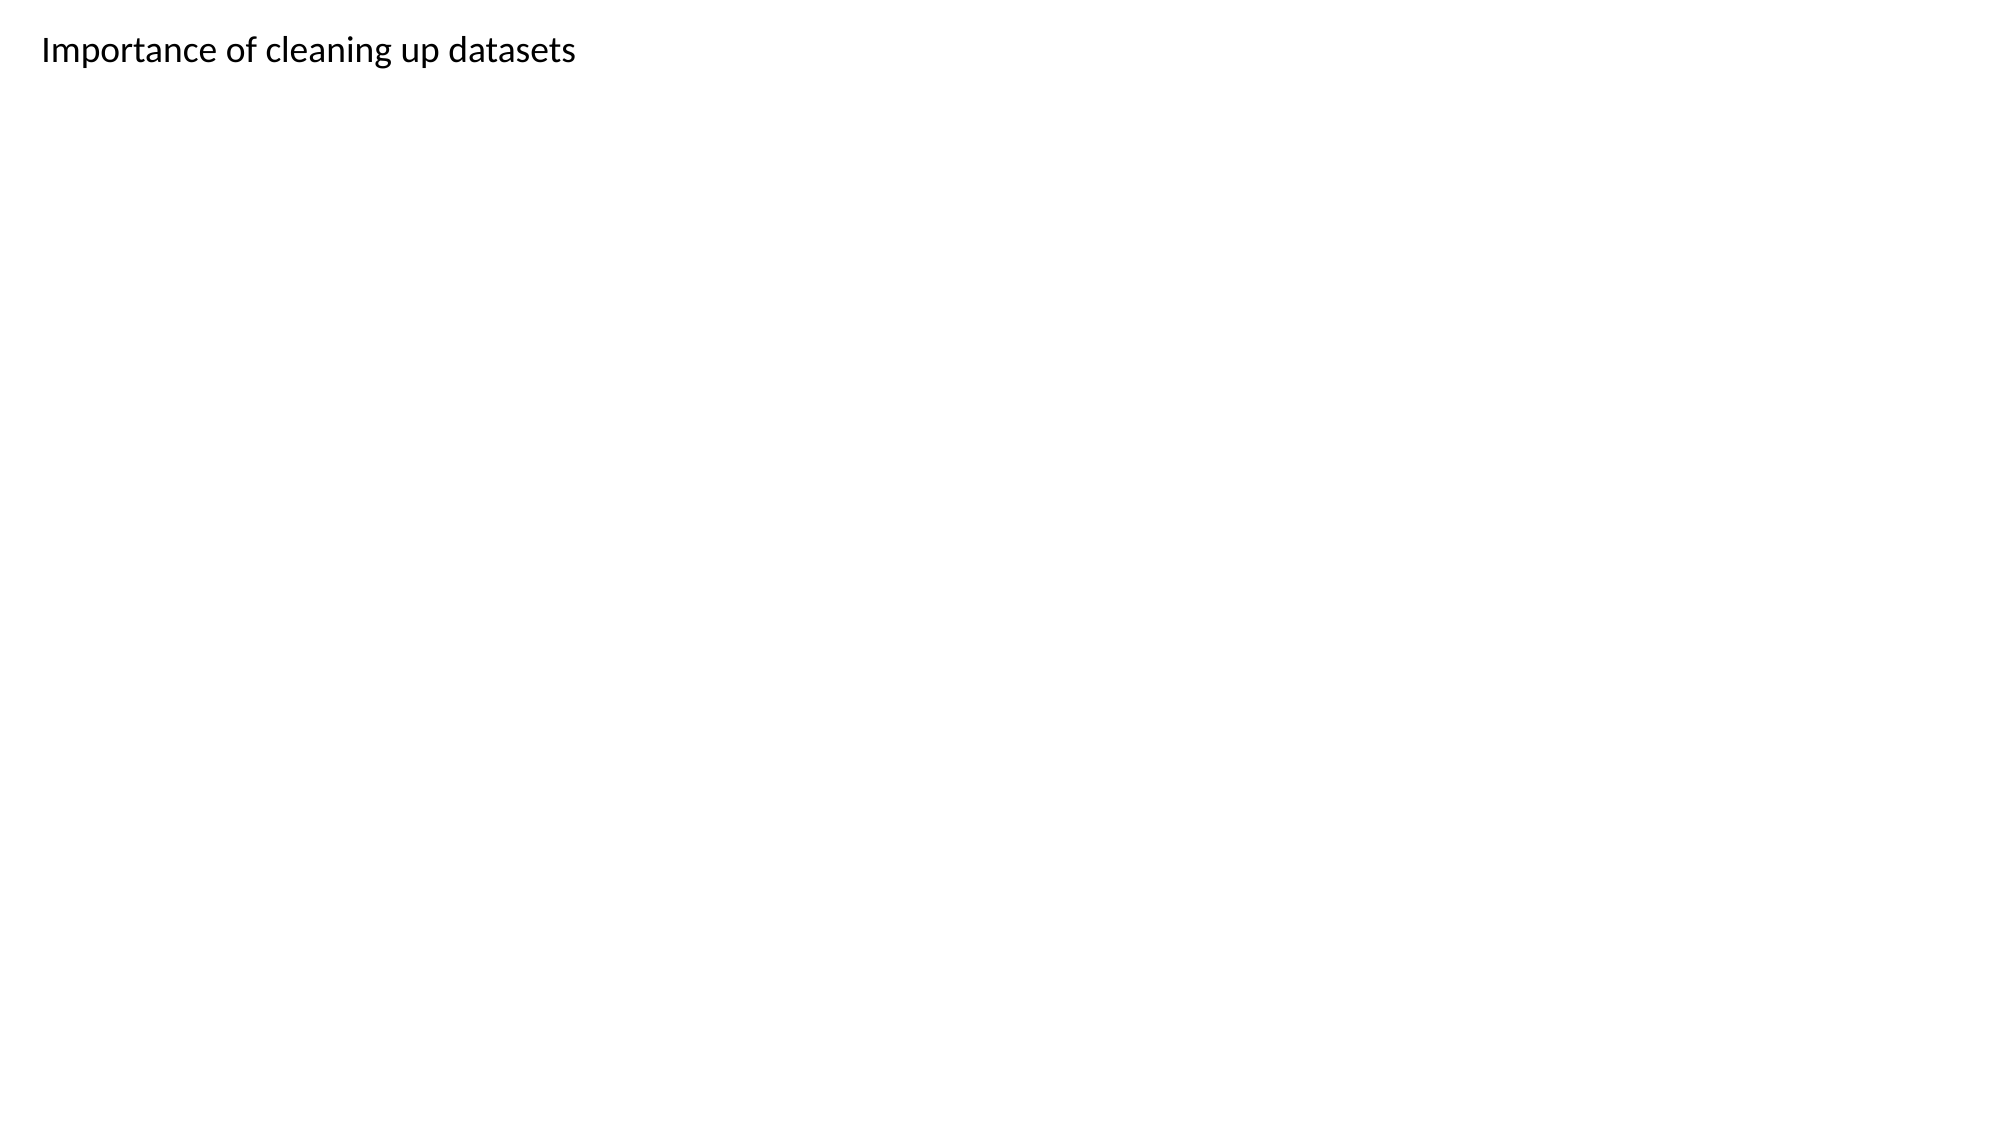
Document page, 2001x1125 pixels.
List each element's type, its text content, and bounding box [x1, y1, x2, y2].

text_box Importance of cleaning up datasets [26, 17, 688, 77]
